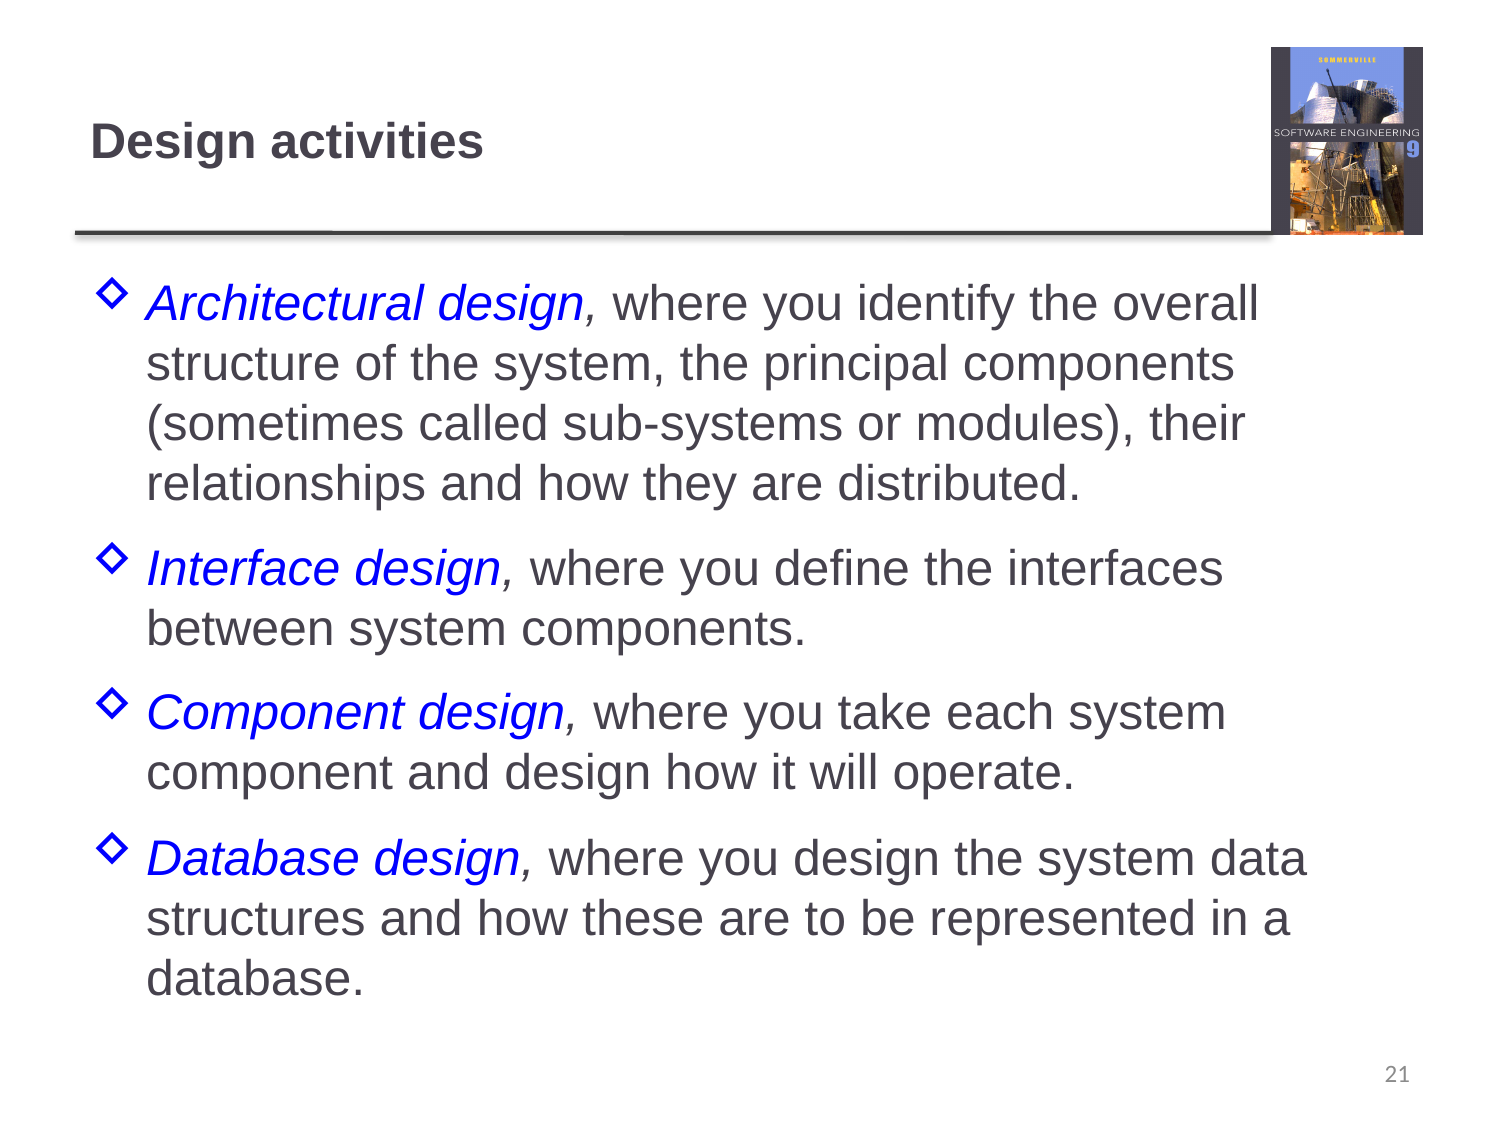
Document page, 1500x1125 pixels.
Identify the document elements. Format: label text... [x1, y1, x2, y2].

slide_number 21 [1074, 1042, 1425, 1103]
list Architectural design, where you identify the overall structure of the system, the principal components (sometimes called sub-systems or modules), their relationships and how they are distributed. Interface design, where you define the interfaces between system components. Component design, where you take each system component and design how it will operate. Database design, where you design the system data structures and how these are to be represented in a database. [75, 262, 1425, 1005]
picture [1272, 47, 1423, 235]
title Design activities [74, 44, 1272, 233]
